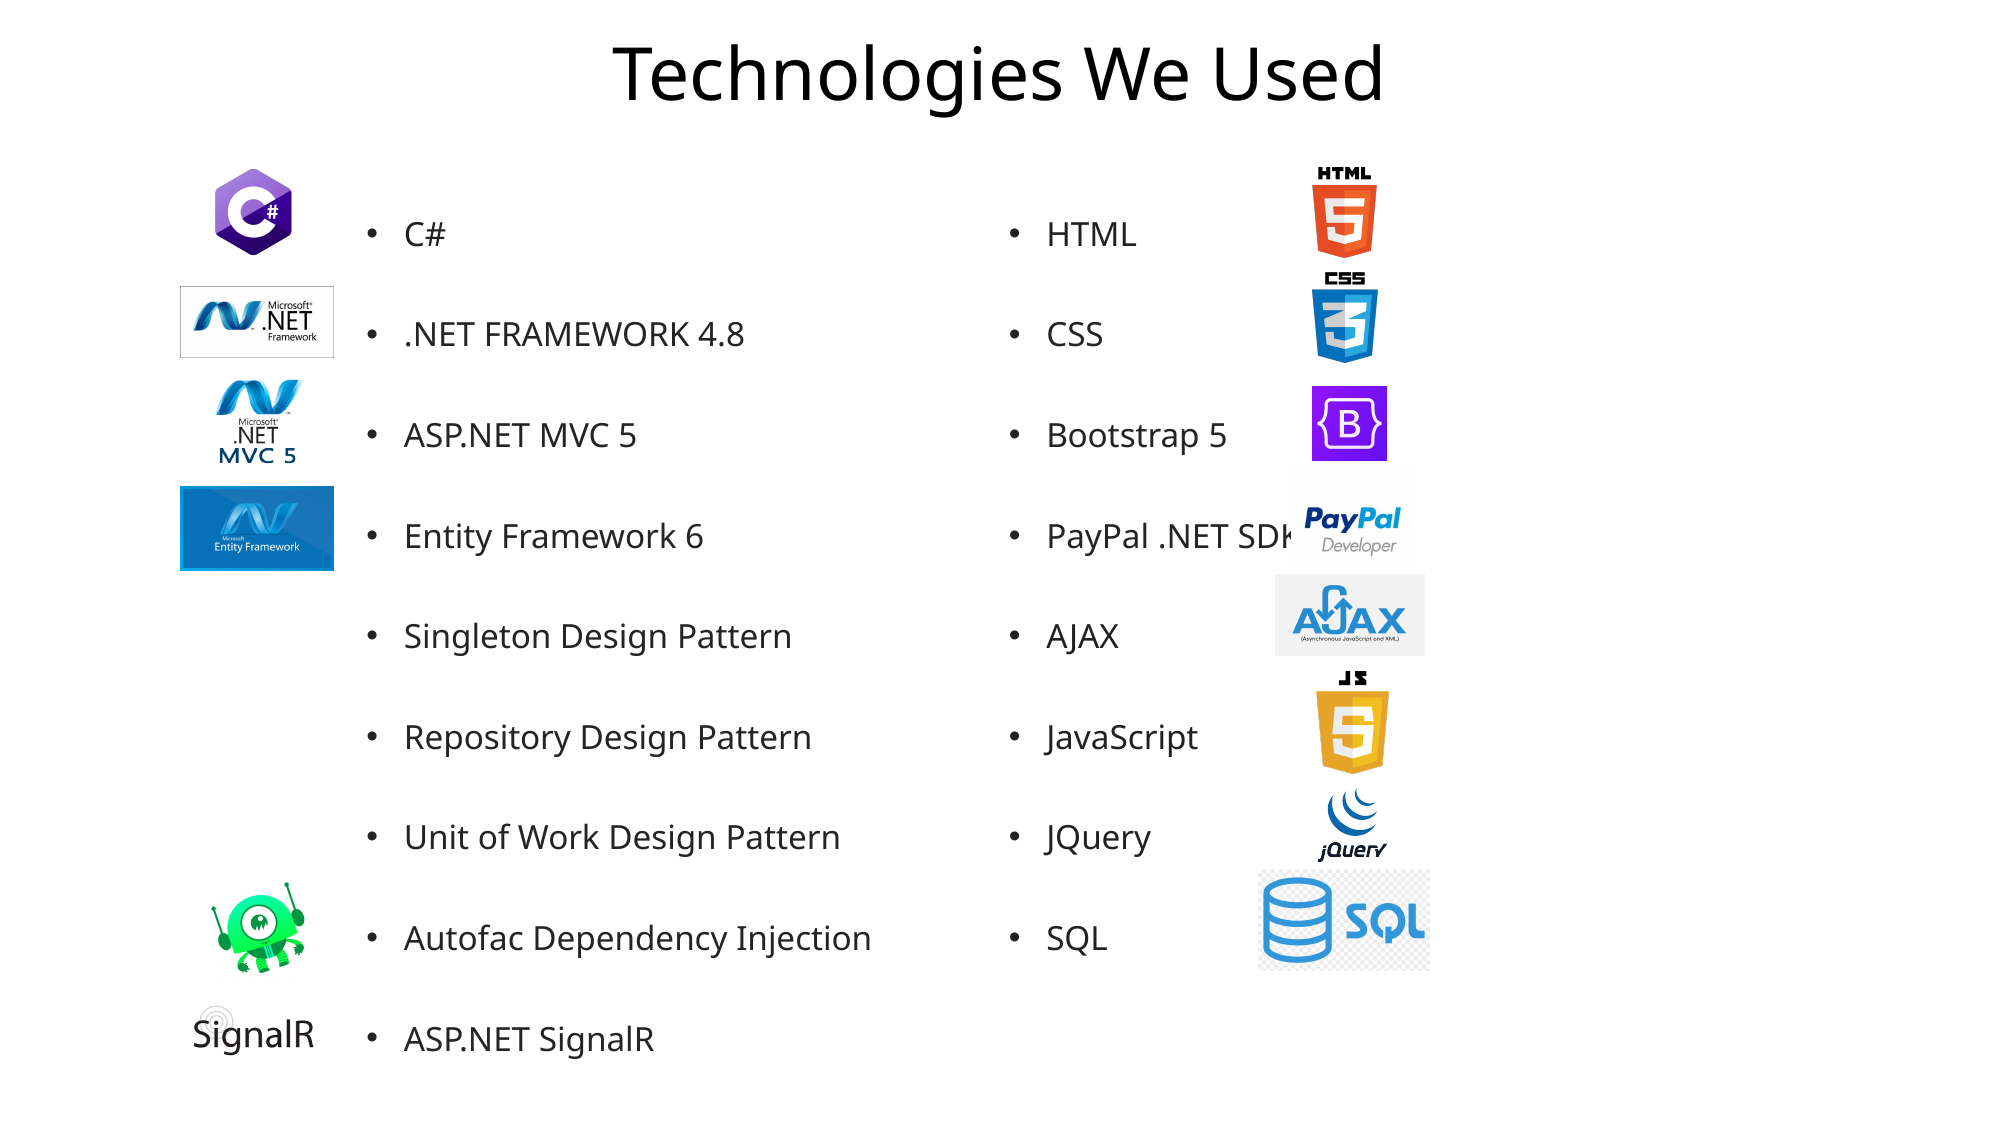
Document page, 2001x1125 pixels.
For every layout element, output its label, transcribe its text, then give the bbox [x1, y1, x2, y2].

picture [1299, 167, 1390, 258]
picture [175, 989, 331, 1073]
title Technologies We Used [0, 29, 2000, 125]
picture [1316, 671, 1389, 774]
picture [1275, 470, 1425, 656]
picture [206, 881, 308, 980]
list C# .NET FRAMEWORK 4.8 ASP.NET MVC 5 Entity Framework 6 Singleton Design Pattern Repository Design Pattern Unit of Work Design Pattern Autofac Dependency Injection ASP.NET SignalR [351, 165, 904, 1094]
picture [170, 165, 335, 258]
picture [184, 486, 334, 567]
picture [180, 286, 334, 358]
picture [1316, 788, 1389, 862]
picture [1312, 272, 1378, 363]
picture [202, 378, 312, 466]
text_box HTML CSS Bootstrap 5 PayPal .NET SDK AJAX JavaScript JQuery SQL [993, 165, 1561, 1094]
picture [1312, 386, 1387, 461]
picture [1258, 869, 1430, 971]
